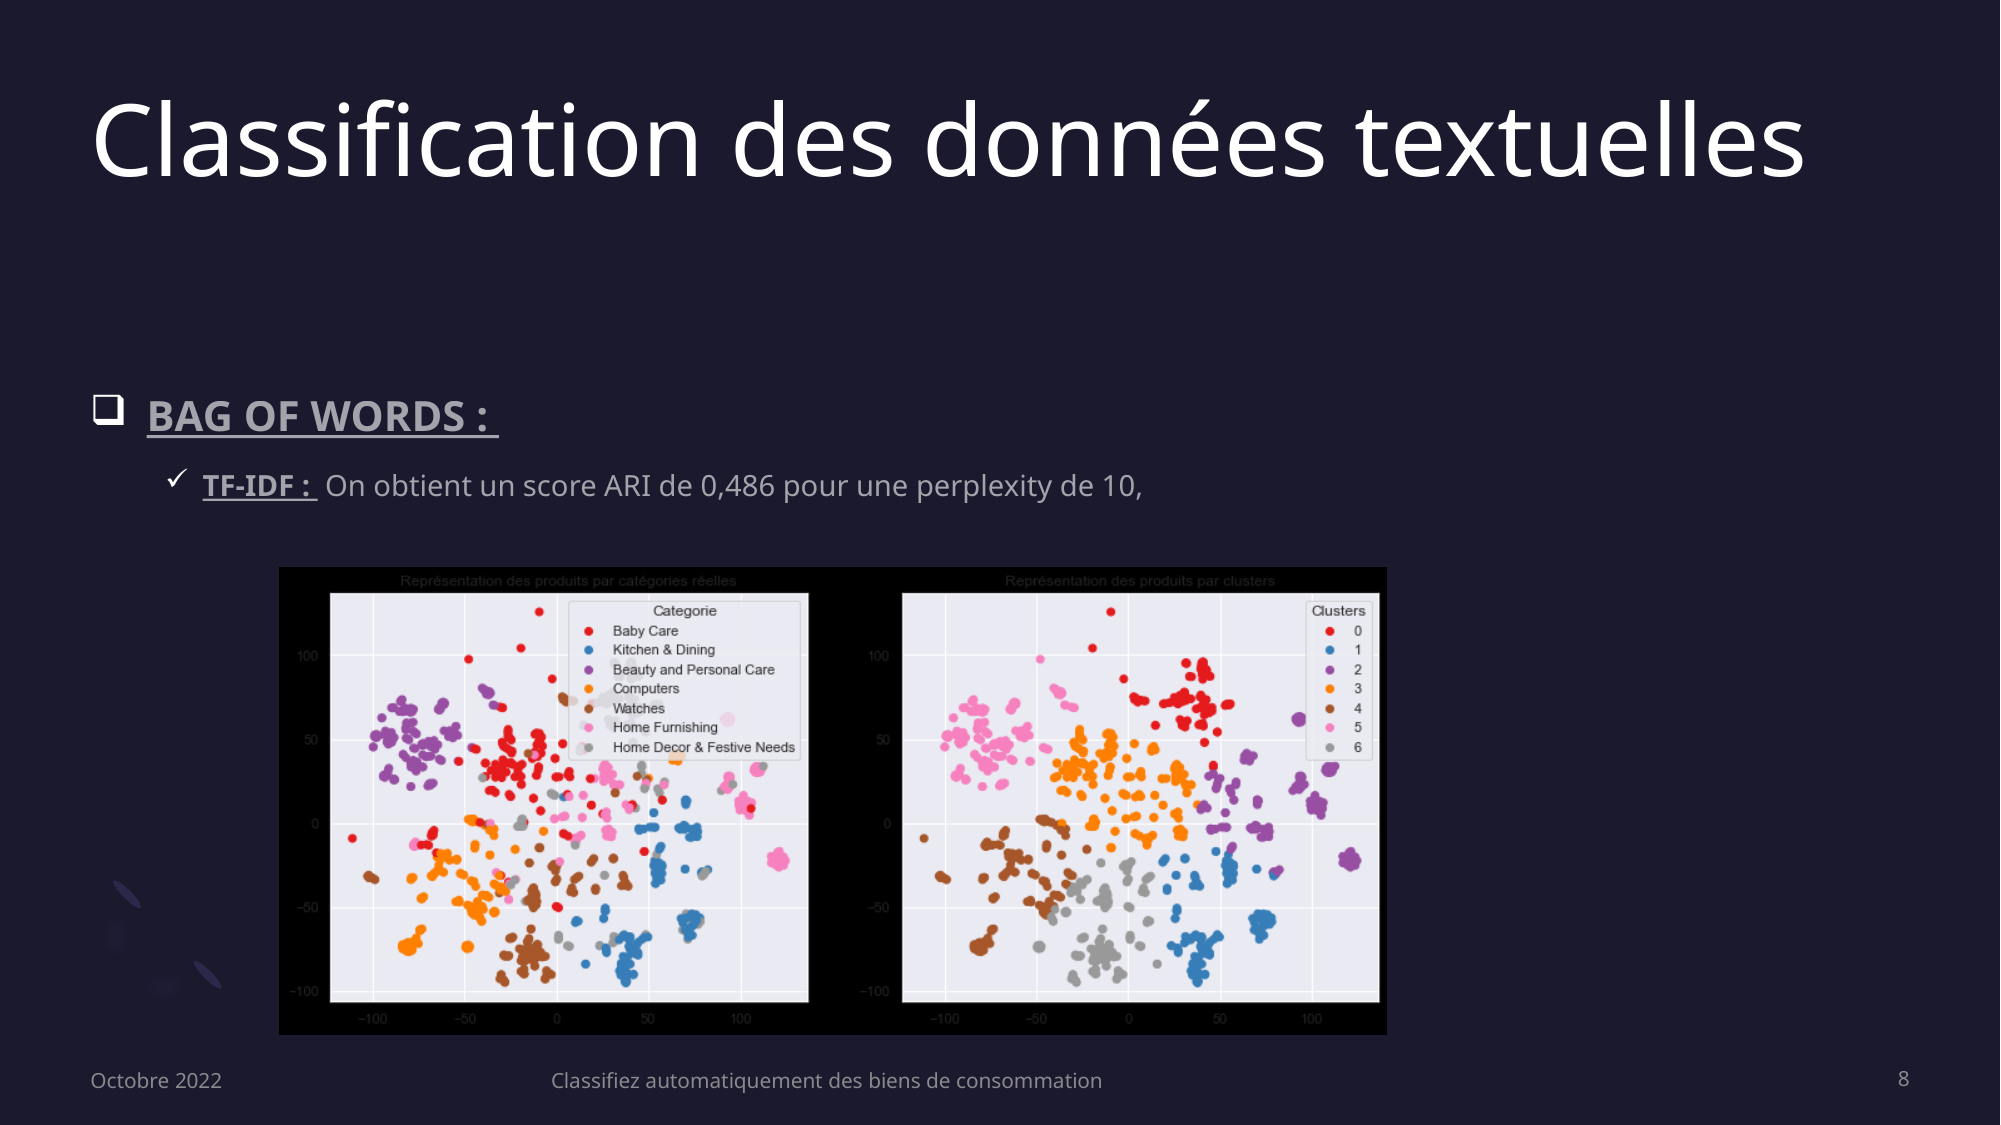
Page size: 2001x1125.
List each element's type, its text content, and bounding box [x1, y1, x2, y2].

slide_number Octobre 2022 [90, 1067, 522, 1093]
text_box BAG OF WORDS : TF-IDF : On obtient un score ARI de 0,486 pour une perplexity de 10, [90, 390, 1447, 1000]
slide_number 8 [1632, 1067, 1910, 1093]
picture [279, 567, 1387, 1035]
footer Classifiez automatiquement des biens de consommation [551, 1067, 1598, 1093]
title Classification des données textuelles [90, 90, 1910, 309]
